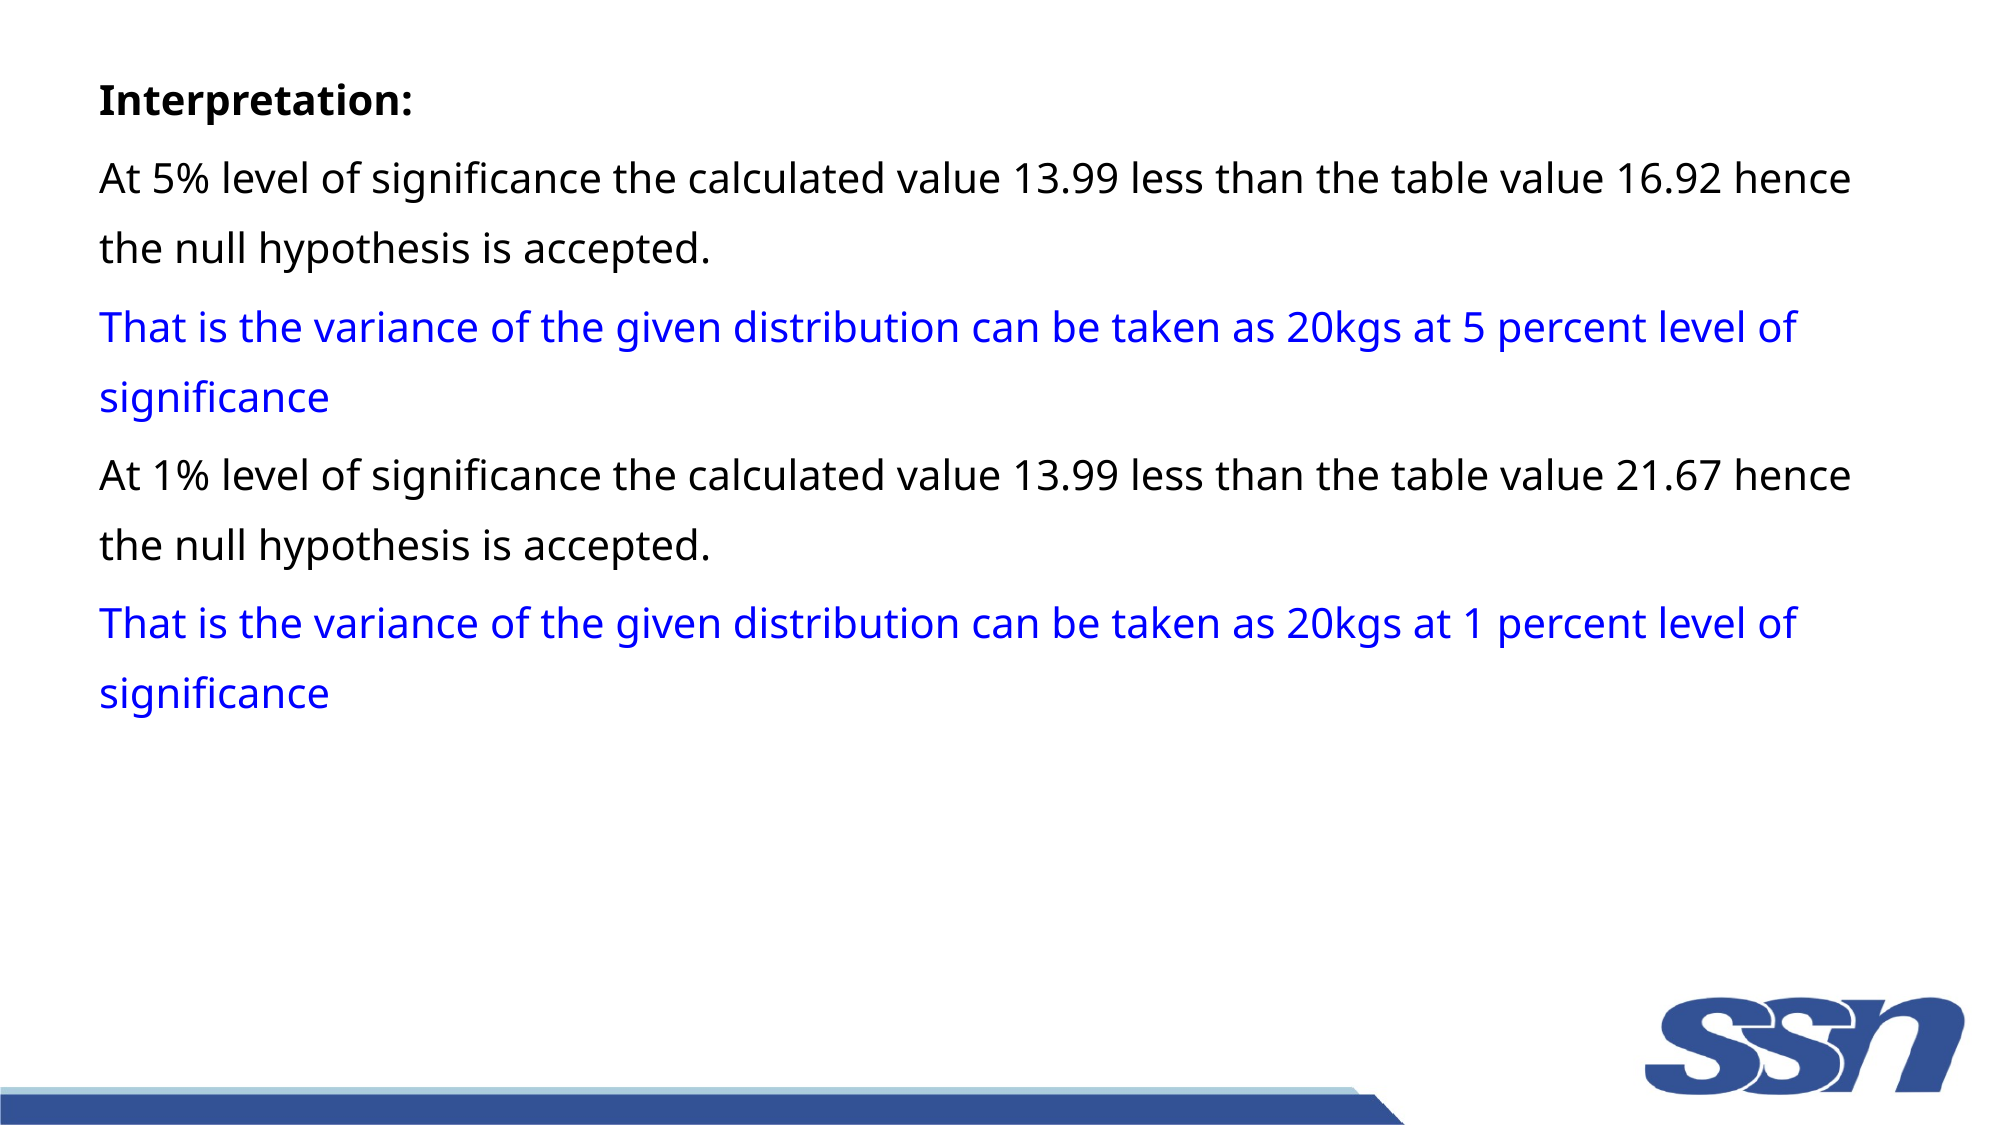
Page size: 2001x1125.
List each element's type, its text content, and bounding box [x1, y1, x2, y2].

picture [1625, 986, 1992, 1125]
picture [0, 962, 1467, 1125]
list Interpretation: At 5% level of significance the calculated value 13.99 less than the table value 16.92 hence the null hypothesis is accepted. That is the variance of the given distribution can be taken as 20kgs at 5 percent level of significance At 1% level of significance the calculated value 13.99 less than the table value 21.67 hence the null hypothesis is accepted. That is the variance of the given distribution can be taken as 20kgs at 1 percent level of significance [81, 45, 1907, 1030]
